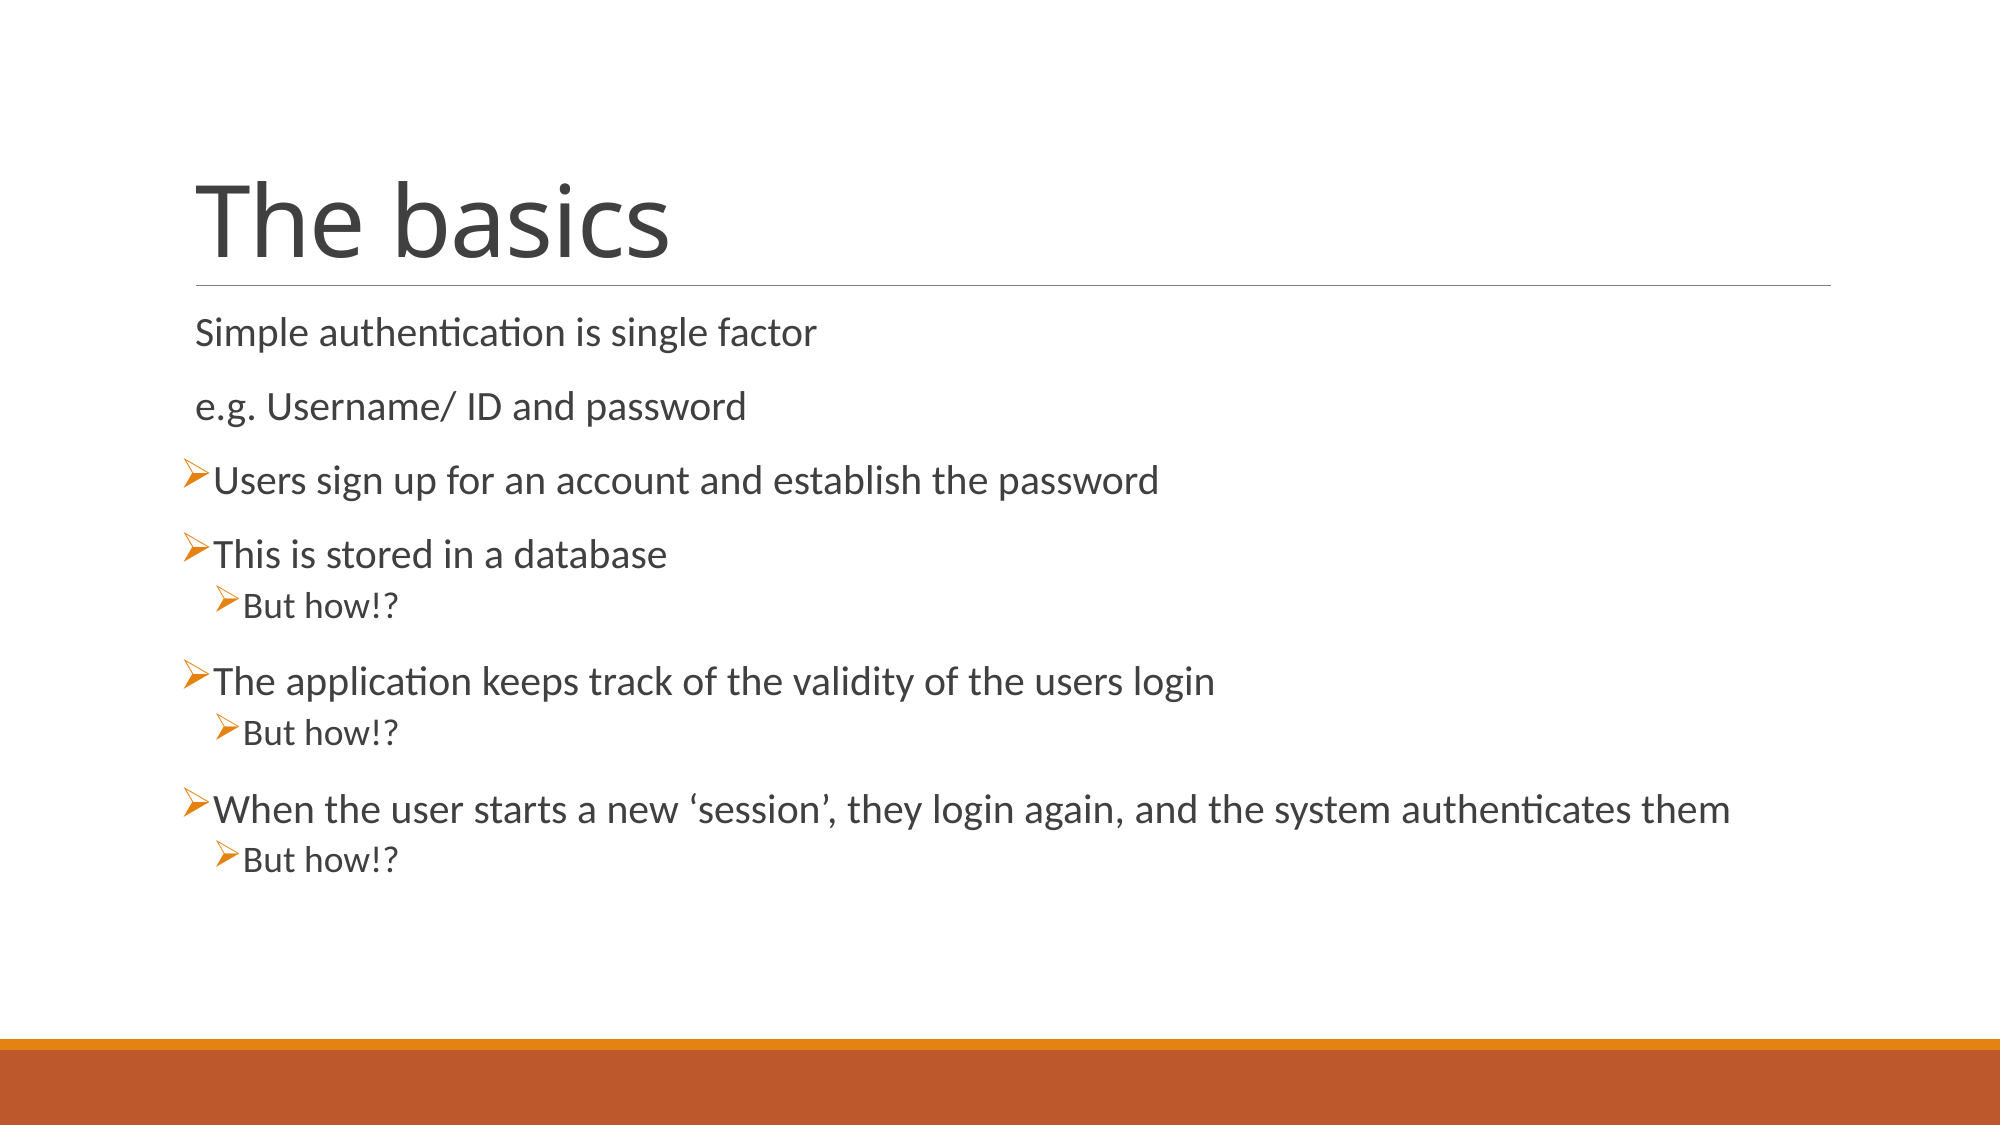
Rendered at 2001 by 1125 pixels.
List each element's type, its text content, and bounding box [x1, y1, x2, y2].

title The basics [180, 47, 1830, 285]
list Simple authentication is single factor e.g. Username/ ID and password Users sign up for an account and establish the password This is stored in a database But how!? The application keeps track of the validity of the users login But how!? When the user starts a new ‘session’, they login again, and the system authenticates them But how!? [180, 302, 1830, 963]
